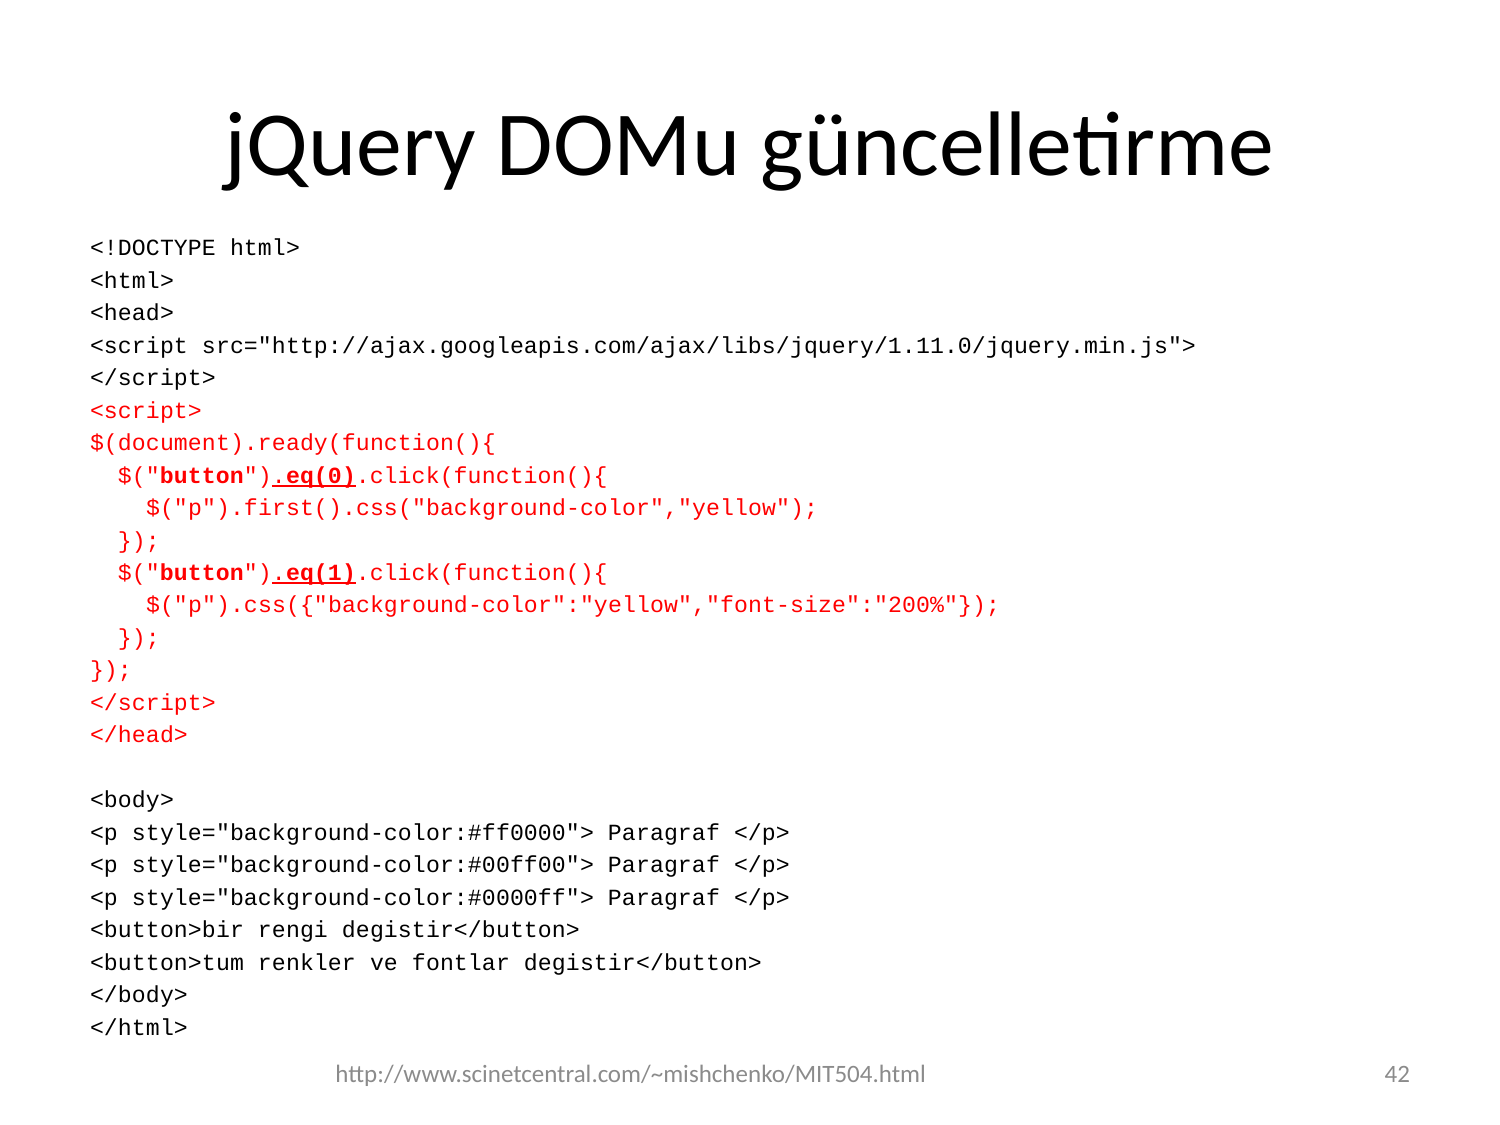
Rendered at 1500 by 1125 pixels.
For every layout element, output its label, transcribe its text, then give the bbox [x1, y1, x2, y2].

footer http://www.scinetcentral.com/~mishchenko/MIT504.html [275, 1042, 988, 1103]
slide_number 42 [1074, 1042, 1425, 1103]
list <!DOCTYPE html> <html> <head> <script src="http://ajax.googleapis.com/ajax/libs/jquery/1.11.0/jquery.min.js"> </script> <script> $(document).ready(function(){ $("button").eq(0).click(function(){ $("p").first().css("background-color","yellow"); }); $("button").eq(1).click(function(){ $("p").css({"background-color":"yellow","font-size":"200%"}); }); }); </script> </head> <body> <p style="background-color:#ff0000"> Paragraf </p> <p style="background-color:#00ff00"> Paragraf </p> <p style="background-color:#0000ff"> Paragraf </p> <button>bir rengi degistir</button> <button>tum renkler ve fontlar degistir</button> </body> </html> [75, 224, 1425, 1050]
title jQuery DOMu güncelletirme [75, 45, 1425, 224]
